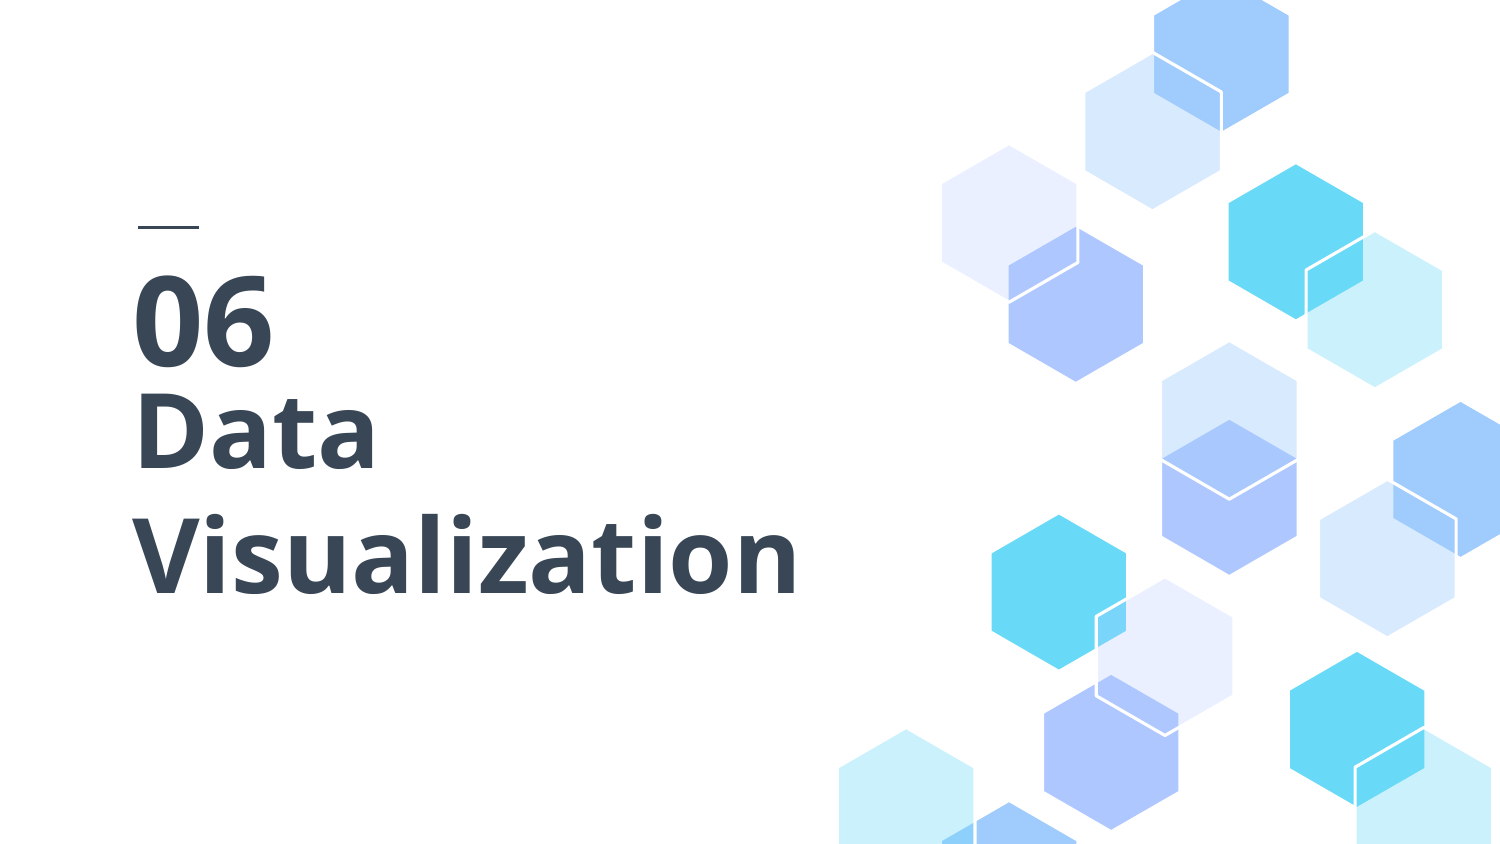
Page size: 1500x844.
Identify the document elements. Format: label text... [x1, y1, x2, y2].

title Data Visualization [116, 479, 830, 630]
title 06 [116, 240, 325, 392]
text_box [837, 0, 1500, 844]
